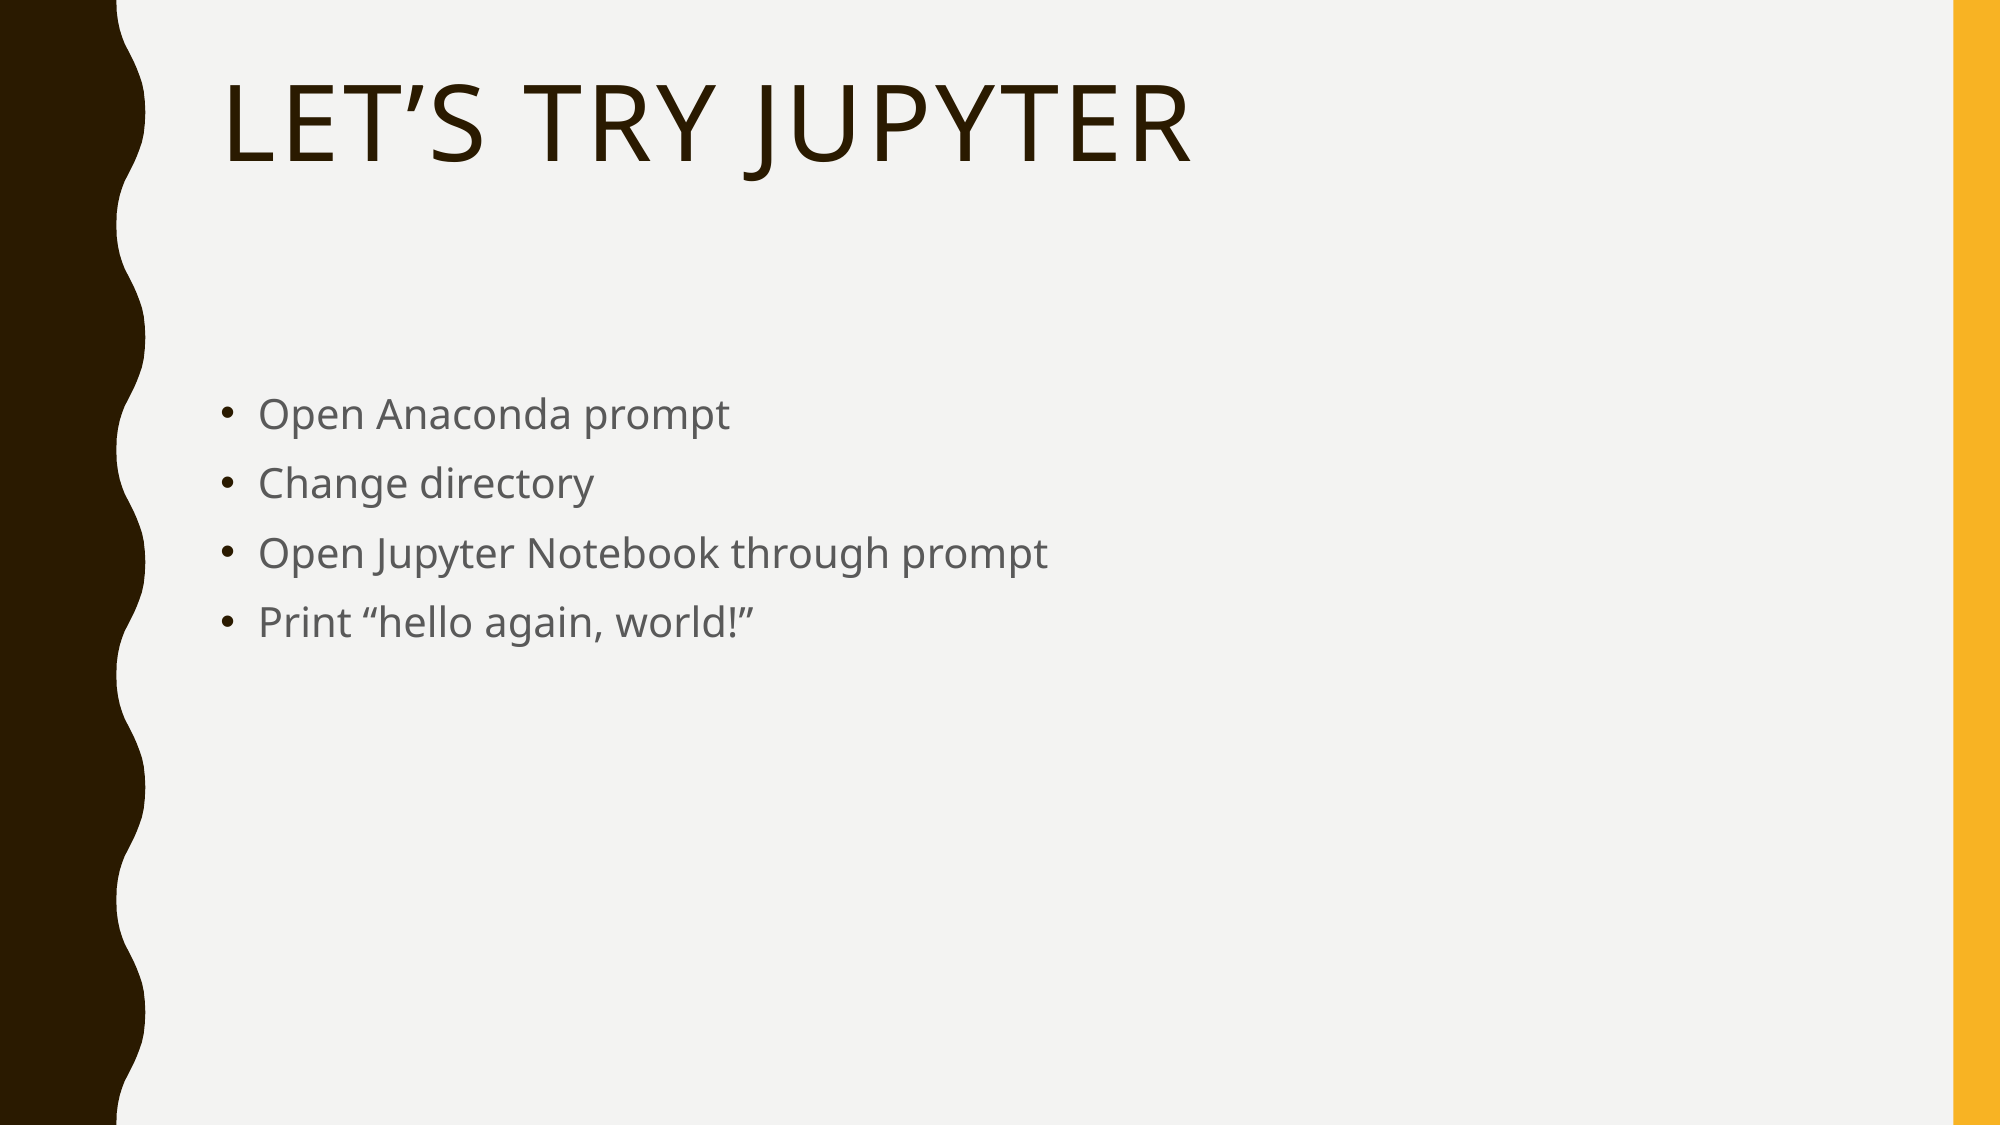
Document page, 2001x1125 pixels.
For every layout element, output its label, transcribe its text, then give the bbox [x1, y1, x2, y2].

list Open Anaconda prompt Change directory Open Jupyter Notebook through prompt Print “hello again, world!” [205, 375, 1875, 965]
title Let’s try jupyter [205, 62, 1875, 308]
